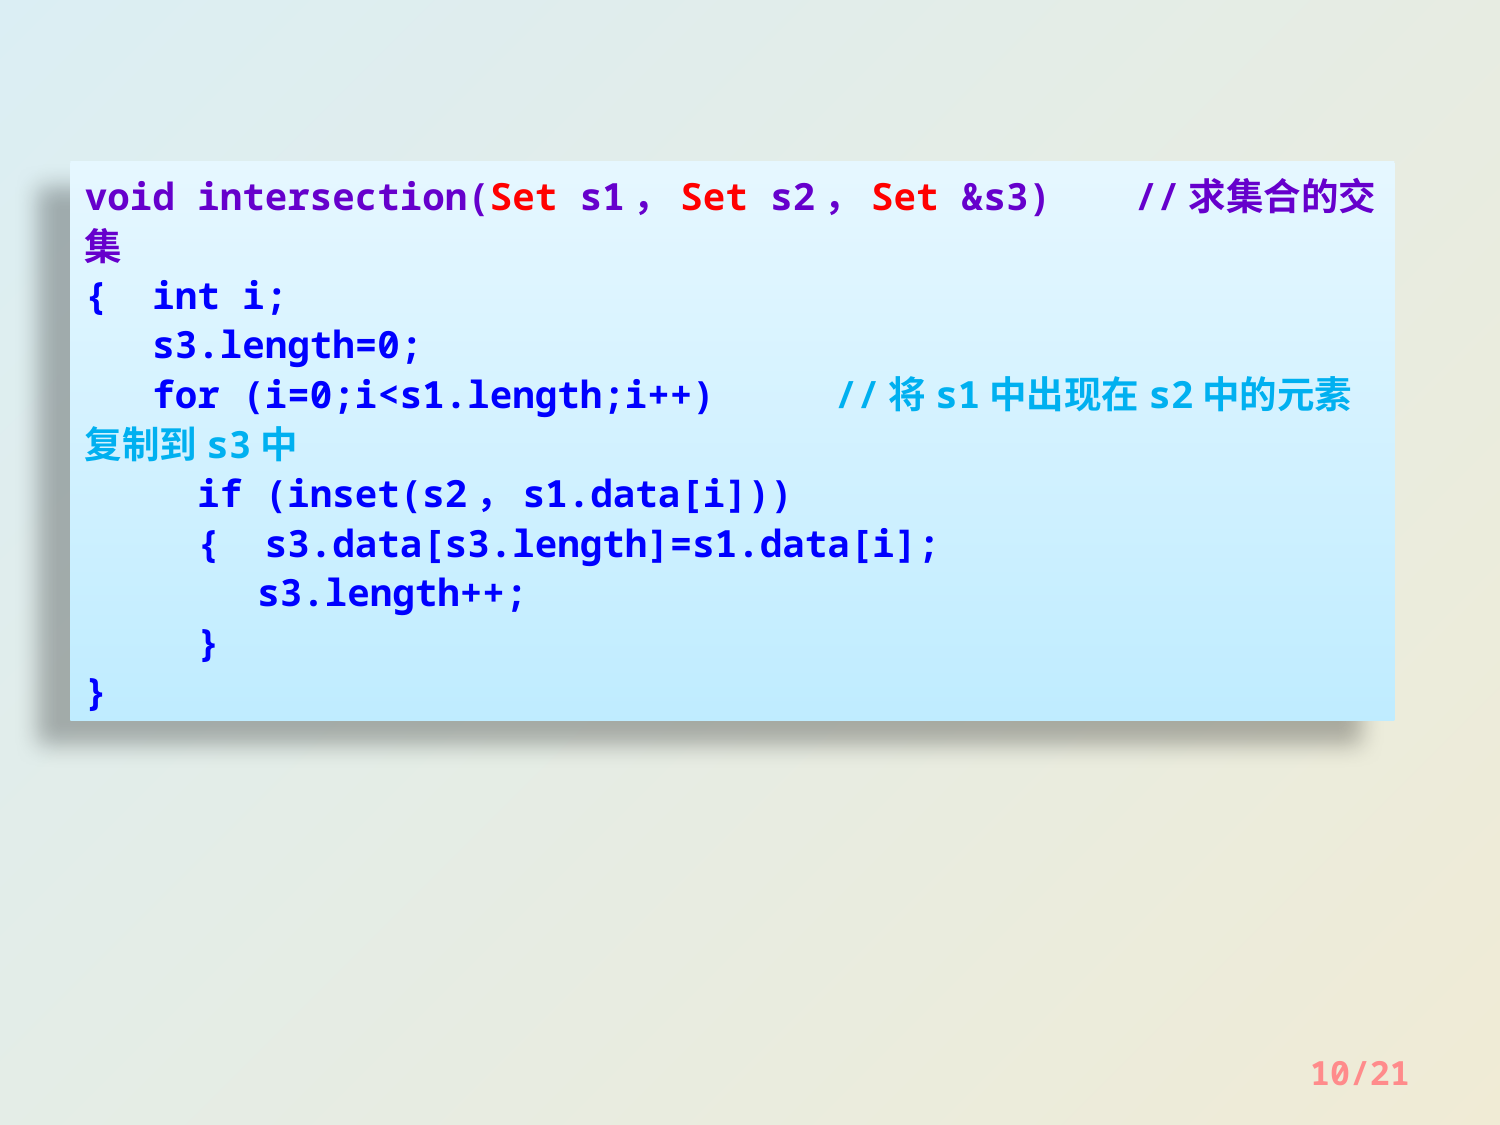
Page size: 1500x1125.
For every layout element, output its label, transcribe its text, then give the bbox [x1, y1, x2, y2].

text_box void intersection(Set s1，Set s2，Set &s3) //求集合的交集 { int i; s3.length=0; for (i=0;i<s1.length;i++) //将s1中出现在s2中的元素复制到s3中 if (inset(s2，s1.data[i])) { s3.data[s3.length]=s1.data[i]; s3.length++; } } [70, 160, 1395, 721]
slide_number 10/21 [1074, 1042, 1425, 1103]
